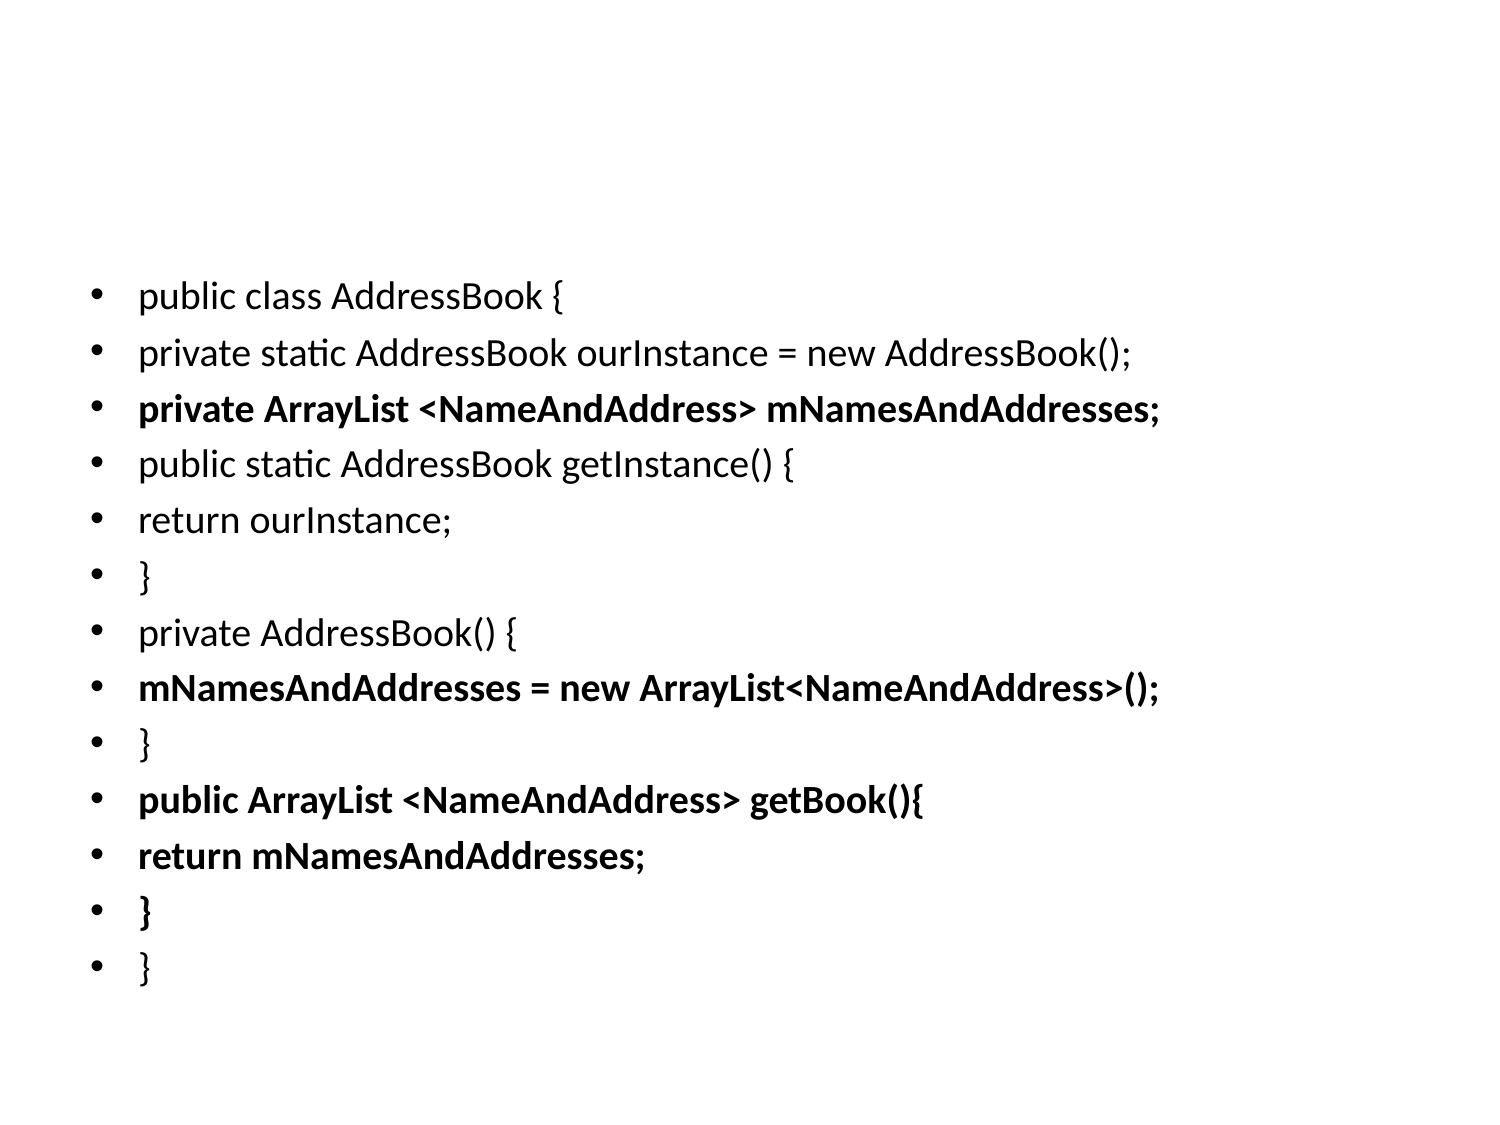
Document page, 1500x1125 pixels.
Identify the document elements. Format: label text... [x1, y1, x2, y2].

list public class AddressBook { private static AddressBook ourInstance = new AddressBook(); private ArrayList <NameAndAddress> mNamesAndAddresses; public static AddressBook getInstance() { return ourInstance; } private AddressBook() { mNamesAndAddresses = new ArrayList<NameAndAddress>(); } public ArrayList <NameAndAddress> getBook(){ return mNamesAndAddresses; } } [75, 262, 1425, 1005]
